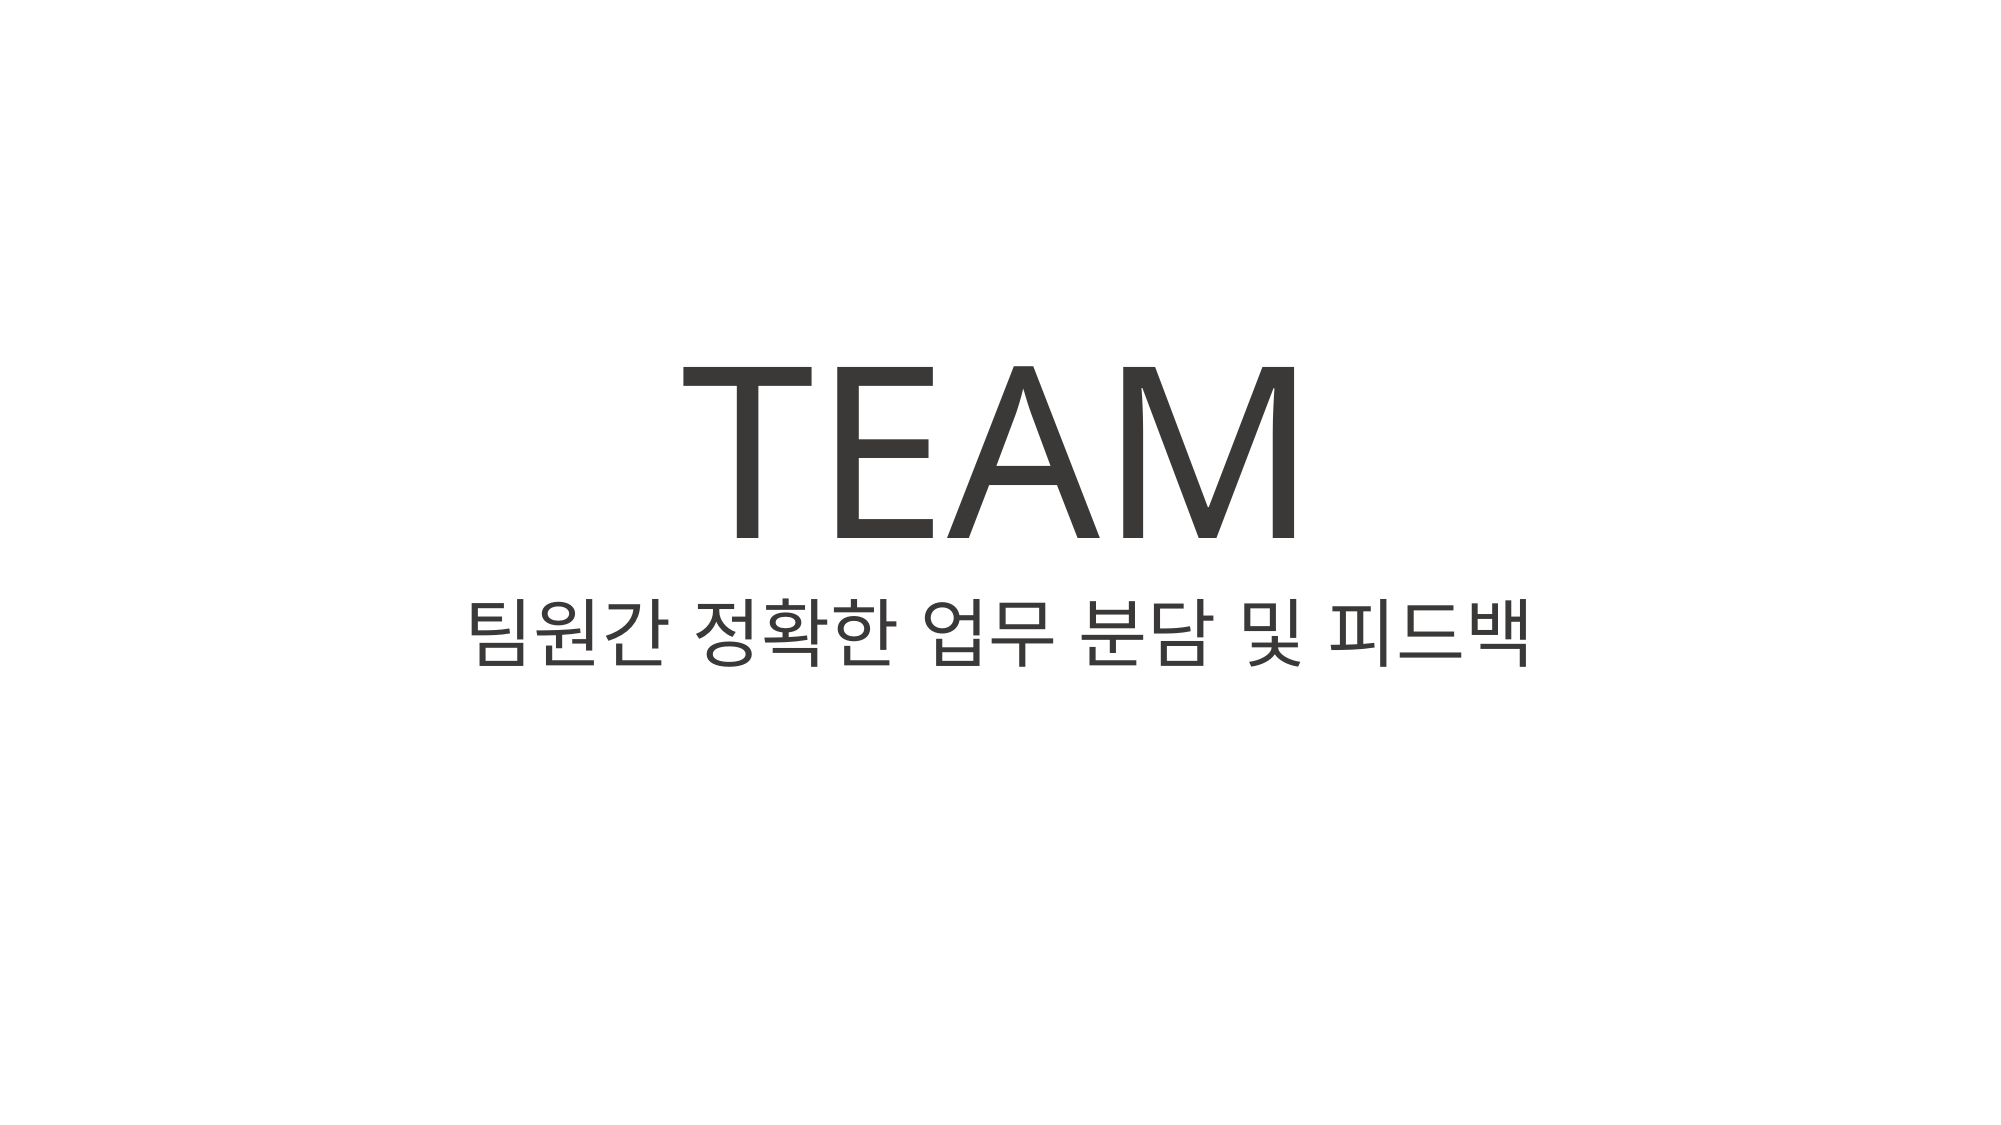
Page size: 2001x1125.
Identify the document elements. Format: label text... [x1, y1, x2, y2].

text_box TEAM 팀원간 정확한 업무 분담 및 피드백 [449, 291, 1551, 684]
